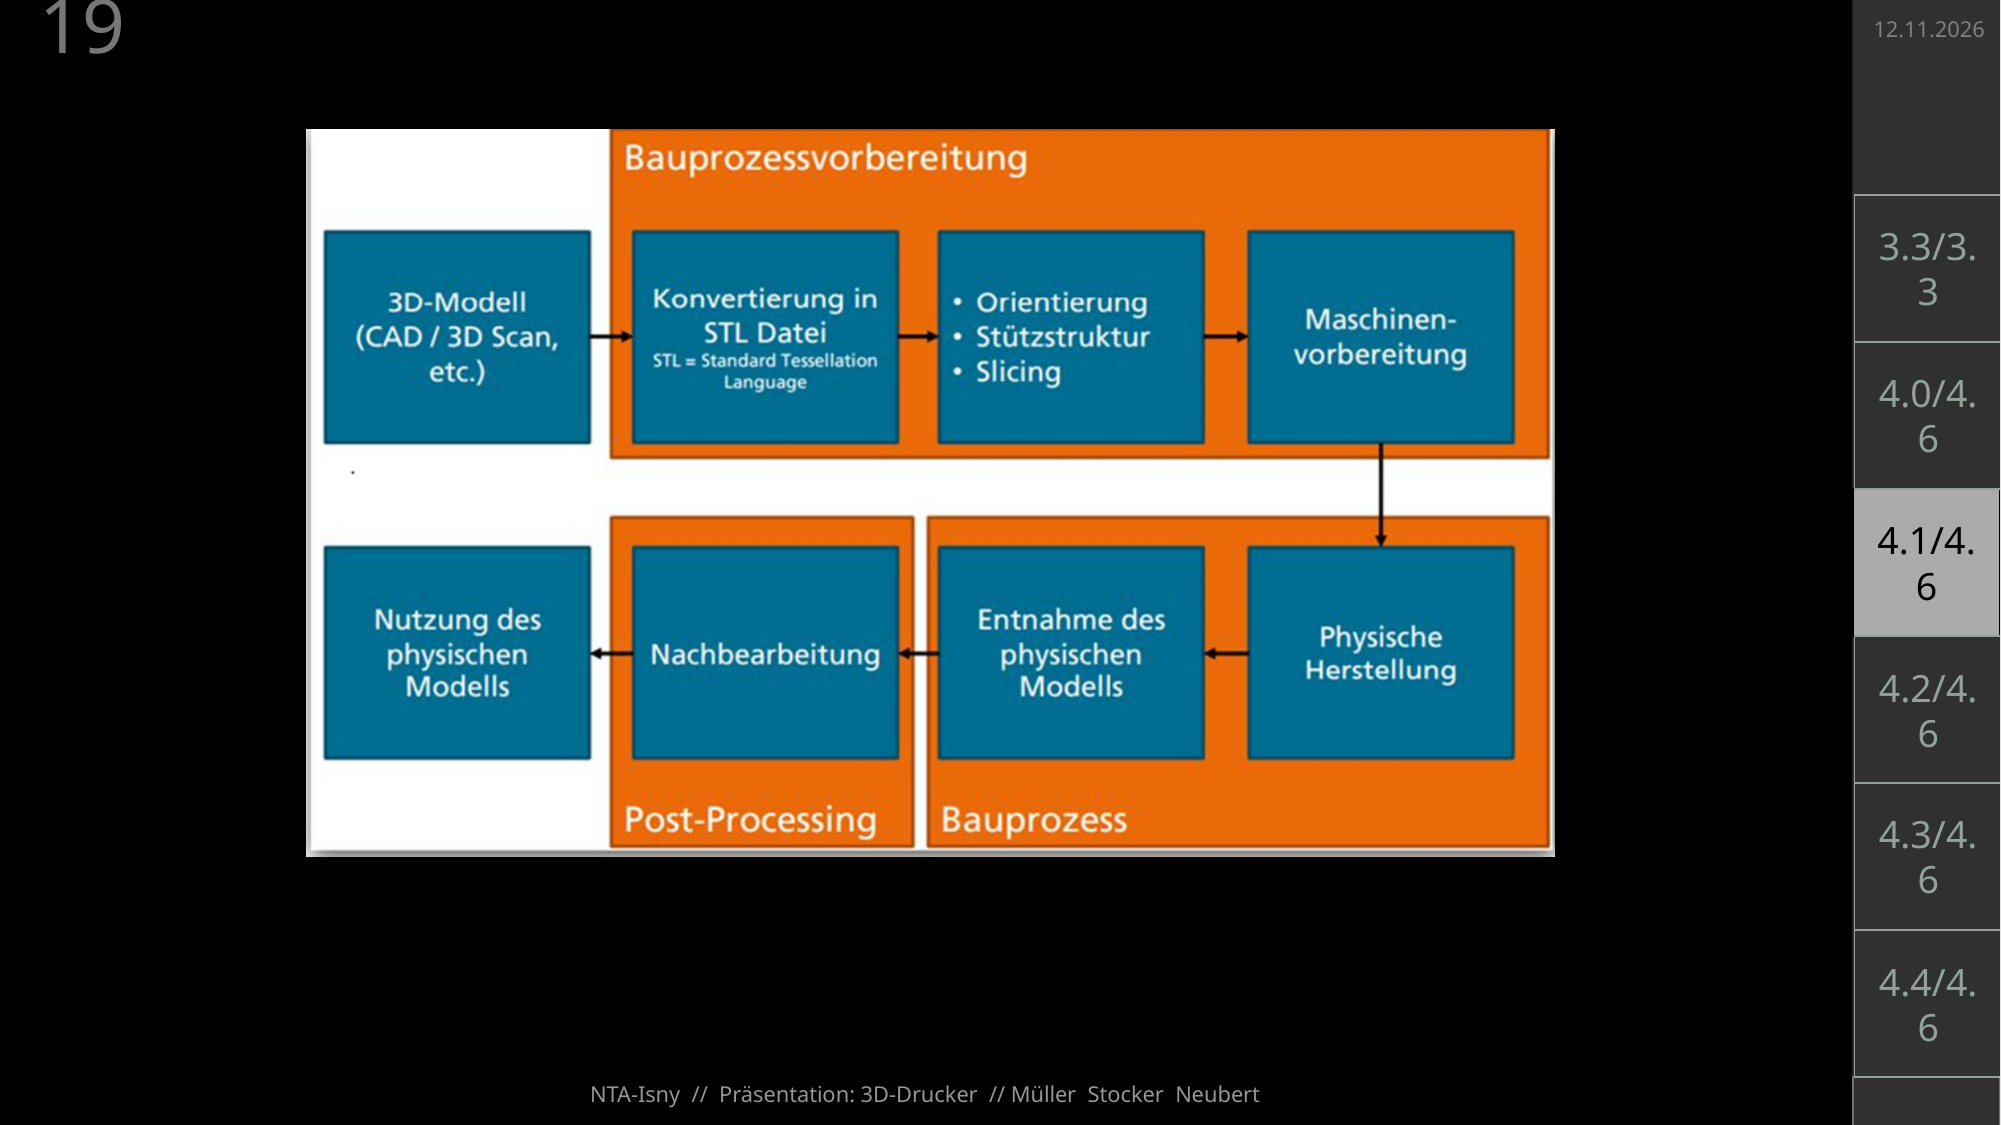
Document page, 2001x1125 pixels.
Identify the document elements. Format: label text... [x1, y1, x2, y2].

text_box 4.1/4.6 [1852, 488, 2000, 637]
text_box 4.2/4.6 [1854, 635, 2000, 783]
text_box 4.0/4.6 [1854, 342, 2000, 489]
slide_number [1687, 0, 2000, 60]
picture [306, 129, 1555, 857]
footer NTA-Isny // Präsentation: 3D-Drucker // Müller Stocker Neubert [0, 1065, 1852, 1125]
text_box 4.4/4.6 [1854, 930, 2000, 1078]
text_box 4.3/4.6 [1854, 783, 2000, 930]
text_box [1852, 1076, 2000, 1125]
text_box 3.3/3.3 [1854, 194, 2000, 342]
slide_number 19 [0, 0, 166, 60]
